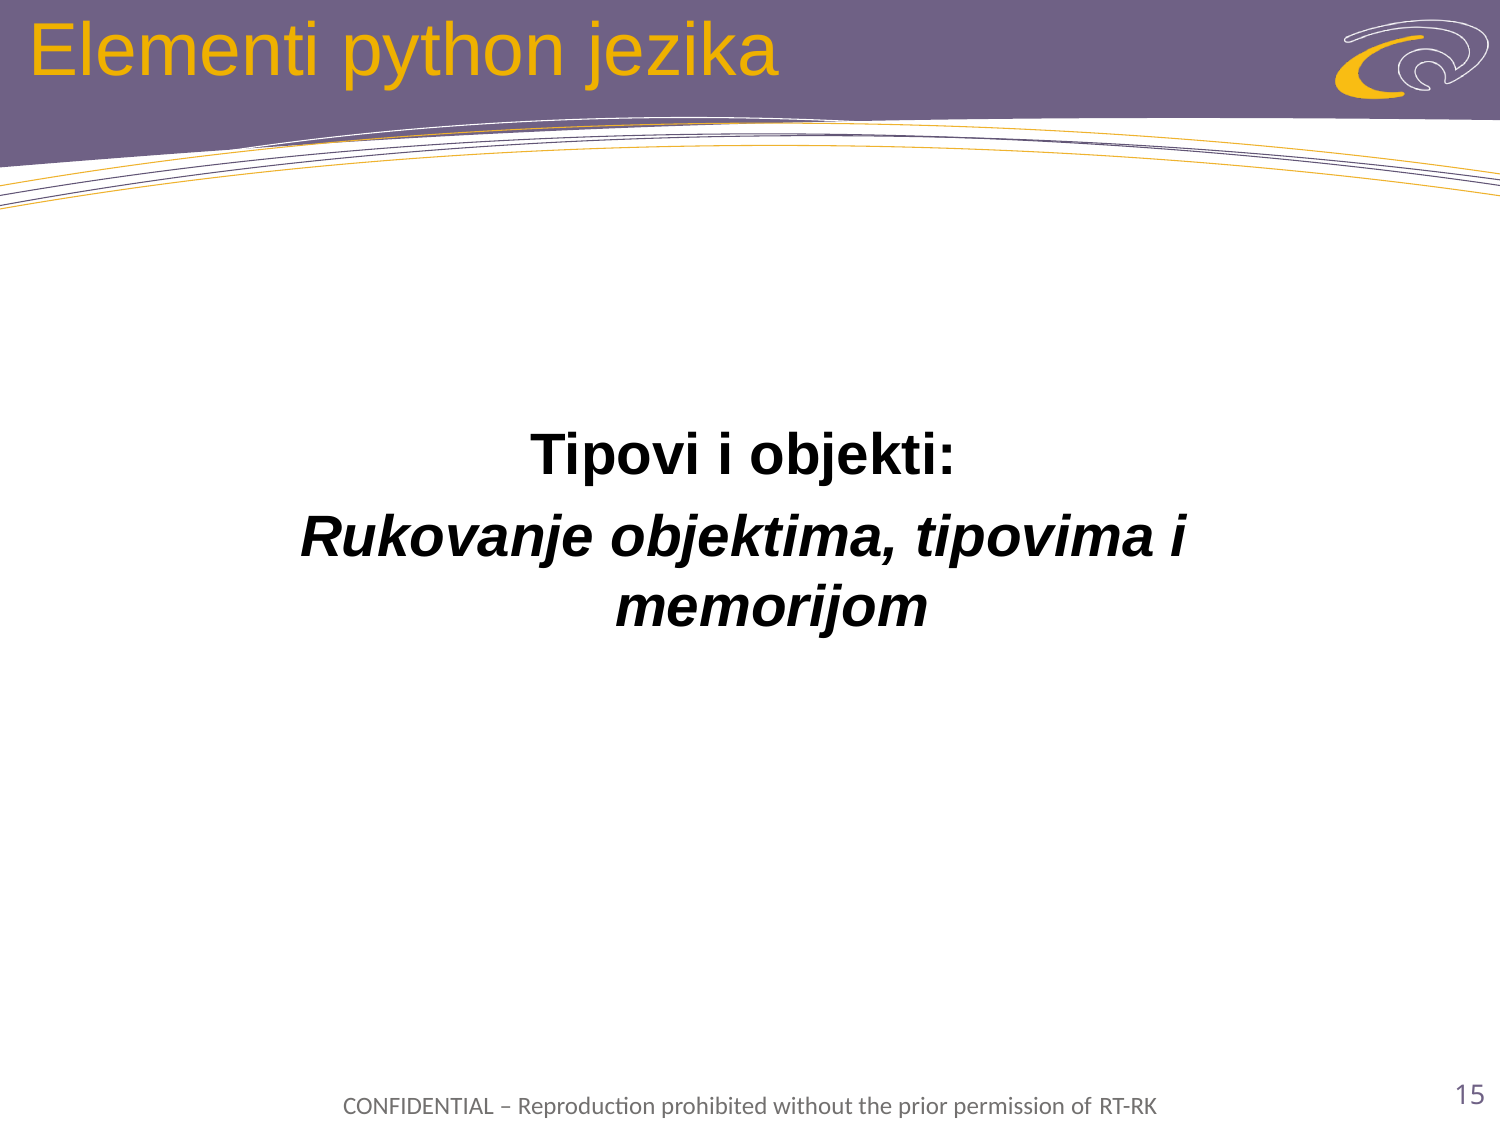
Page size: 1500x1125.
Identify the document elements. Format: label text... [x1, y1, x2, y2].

title Elementi python jezika [13, 0, 1313, 119]
picture [1322, 0, 1500, 102]
list Tipovi i objekti: Rukovanje objektima, tipovima i memorijom [253, 408, 1235, 1036]
